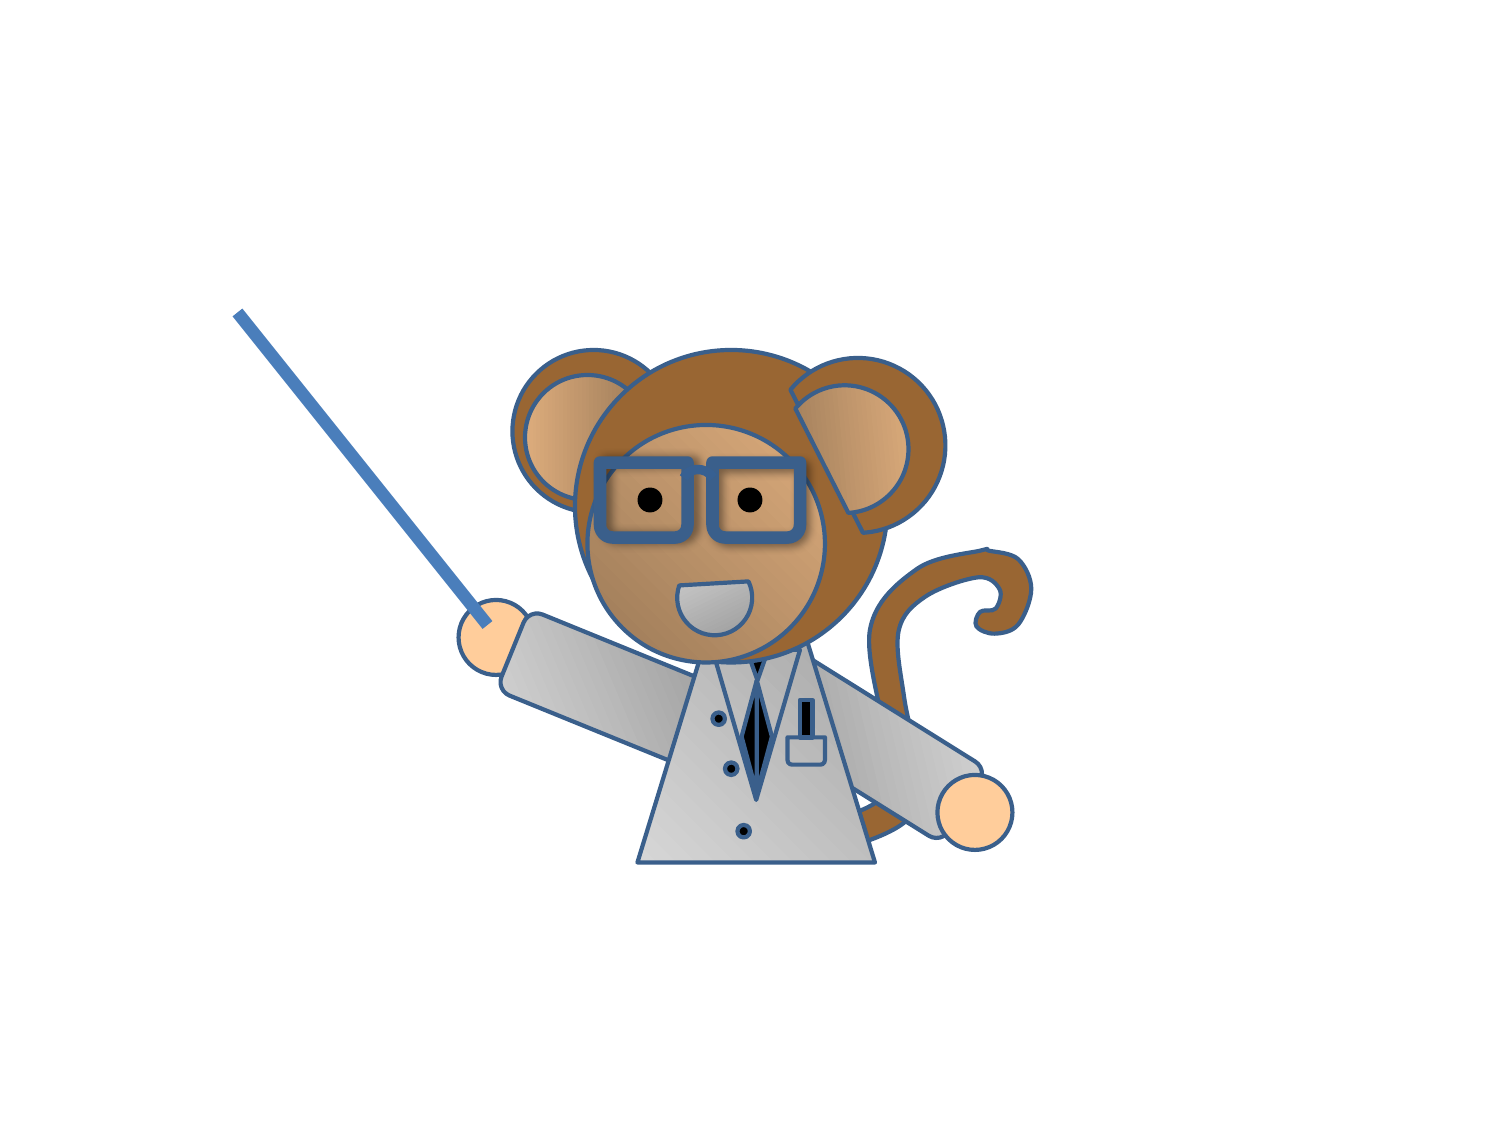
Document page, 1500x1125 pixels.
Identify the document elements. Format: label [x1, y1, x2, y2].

text_box [237, 312, 1013, 887]
